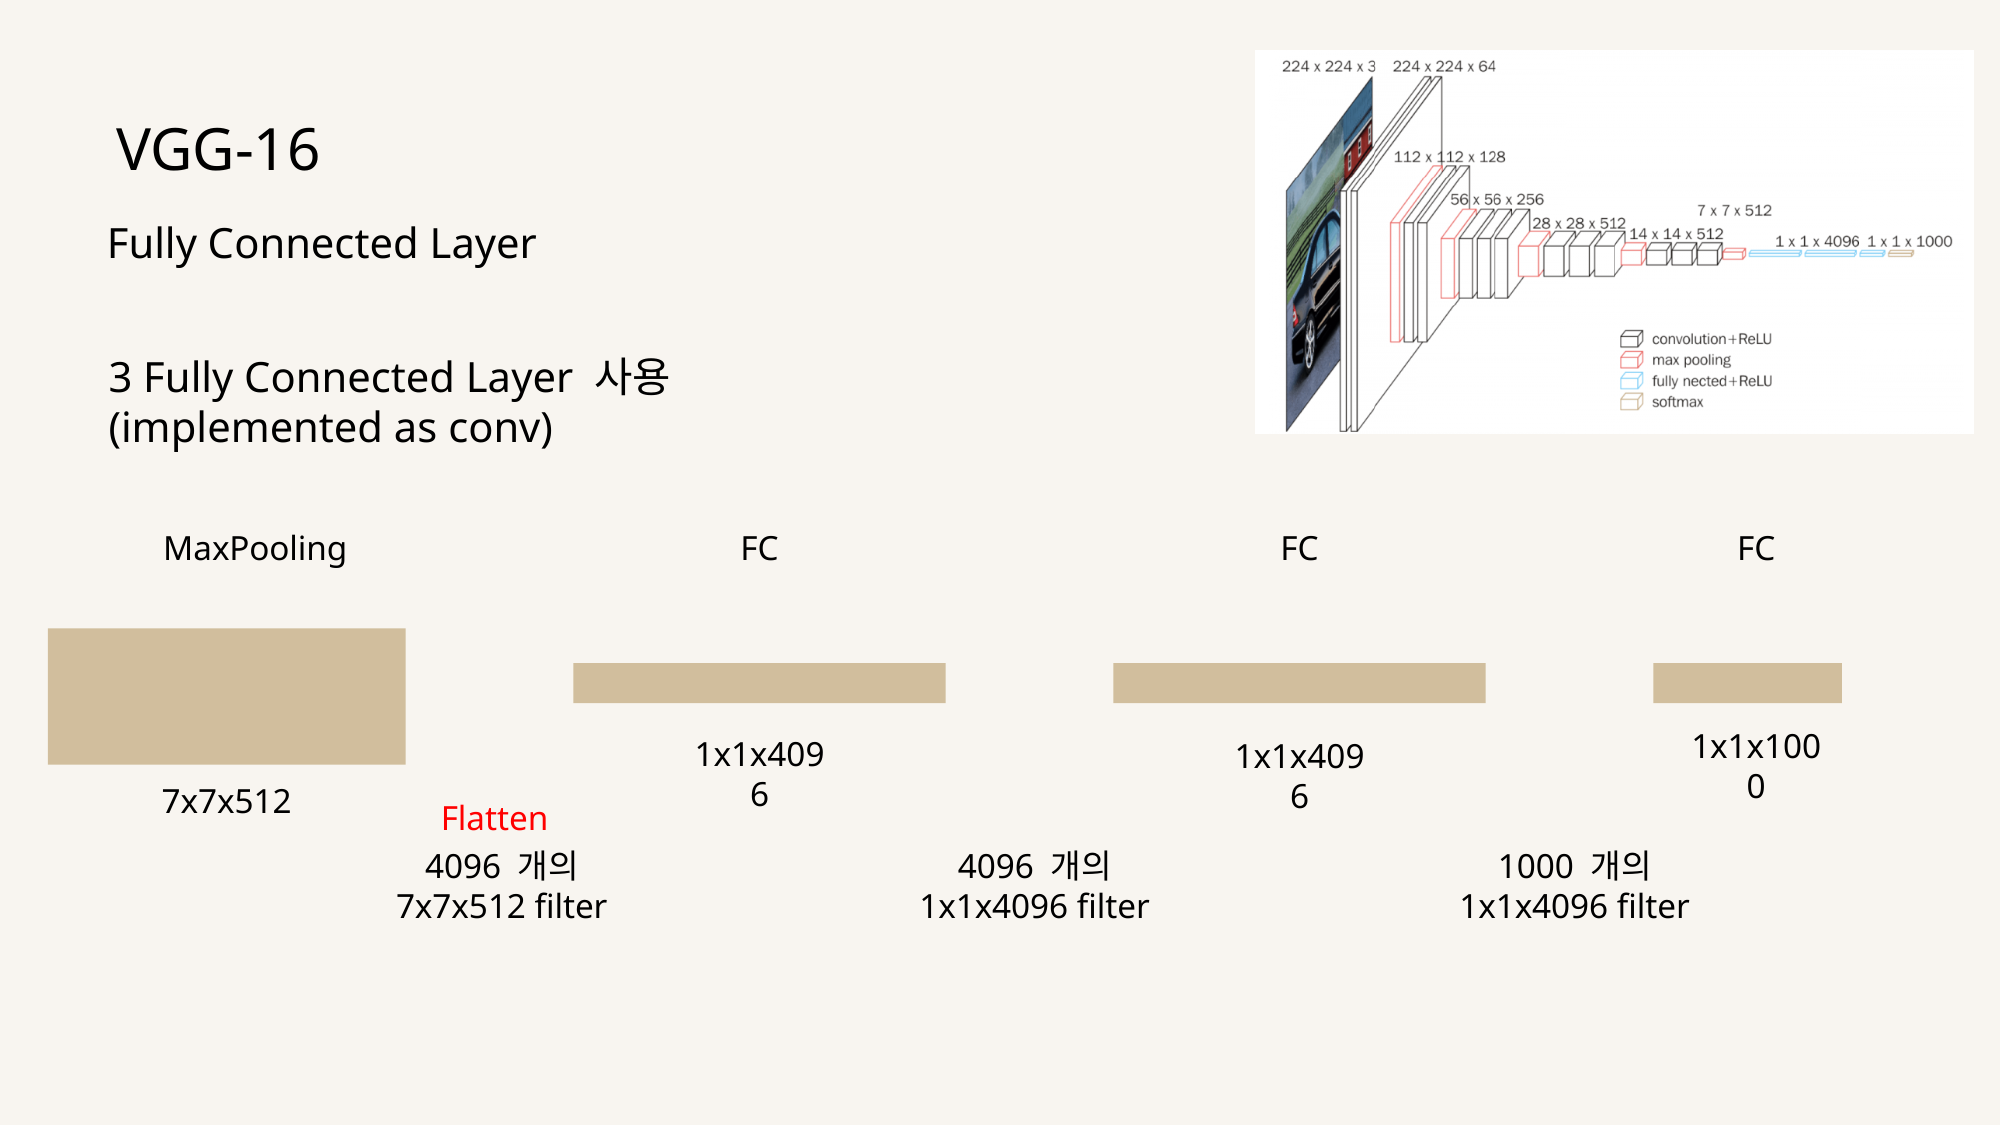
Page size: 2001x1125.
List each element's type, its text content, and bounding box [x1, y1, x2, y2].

text_box [572, 662, 947, 705]
text_box FC [1667, 519, 1846, 575]
text_box 1x1x4096 [1210, 727, 1389, 823]
text_box VGG-16 [101, 104, 336, 190]
text_box 3 Fully Connected Layer 사용 (implemented as conv) [93, 293, 1903, 559]
text_box Fully Connected Layer [92, 209, 552, 274]
picture [1254, 49, 1974, 434]
text_box 1x1x4096 [670, 725, 849, 821]
text_box 4096 개의 7x7x512 filter [315, 837, 688, 933]
text_box [1112, 662, 1487, 705]
text_box Flatten [308, 789, 681, 845]
text_box FC [670, 519, 849, 575]
text_box MaxPooling [140, 519, 371, 575]
text_box FC [1210, 519, 1389, 575]
text_box 1000 개의 1x1x4096 filter [1388, 837, 1761, 933]
text_box 4096 개의 1x1x4096 filter [848, 837, 1221, 933]
text_box 7x7x512 [137, 773, 316, 828]
text_box [46, 627, 407, 766]
text_box 1x1x1000 [1667, 717, 1846, 813]
text_box [1652, 662, 1843, 705]
